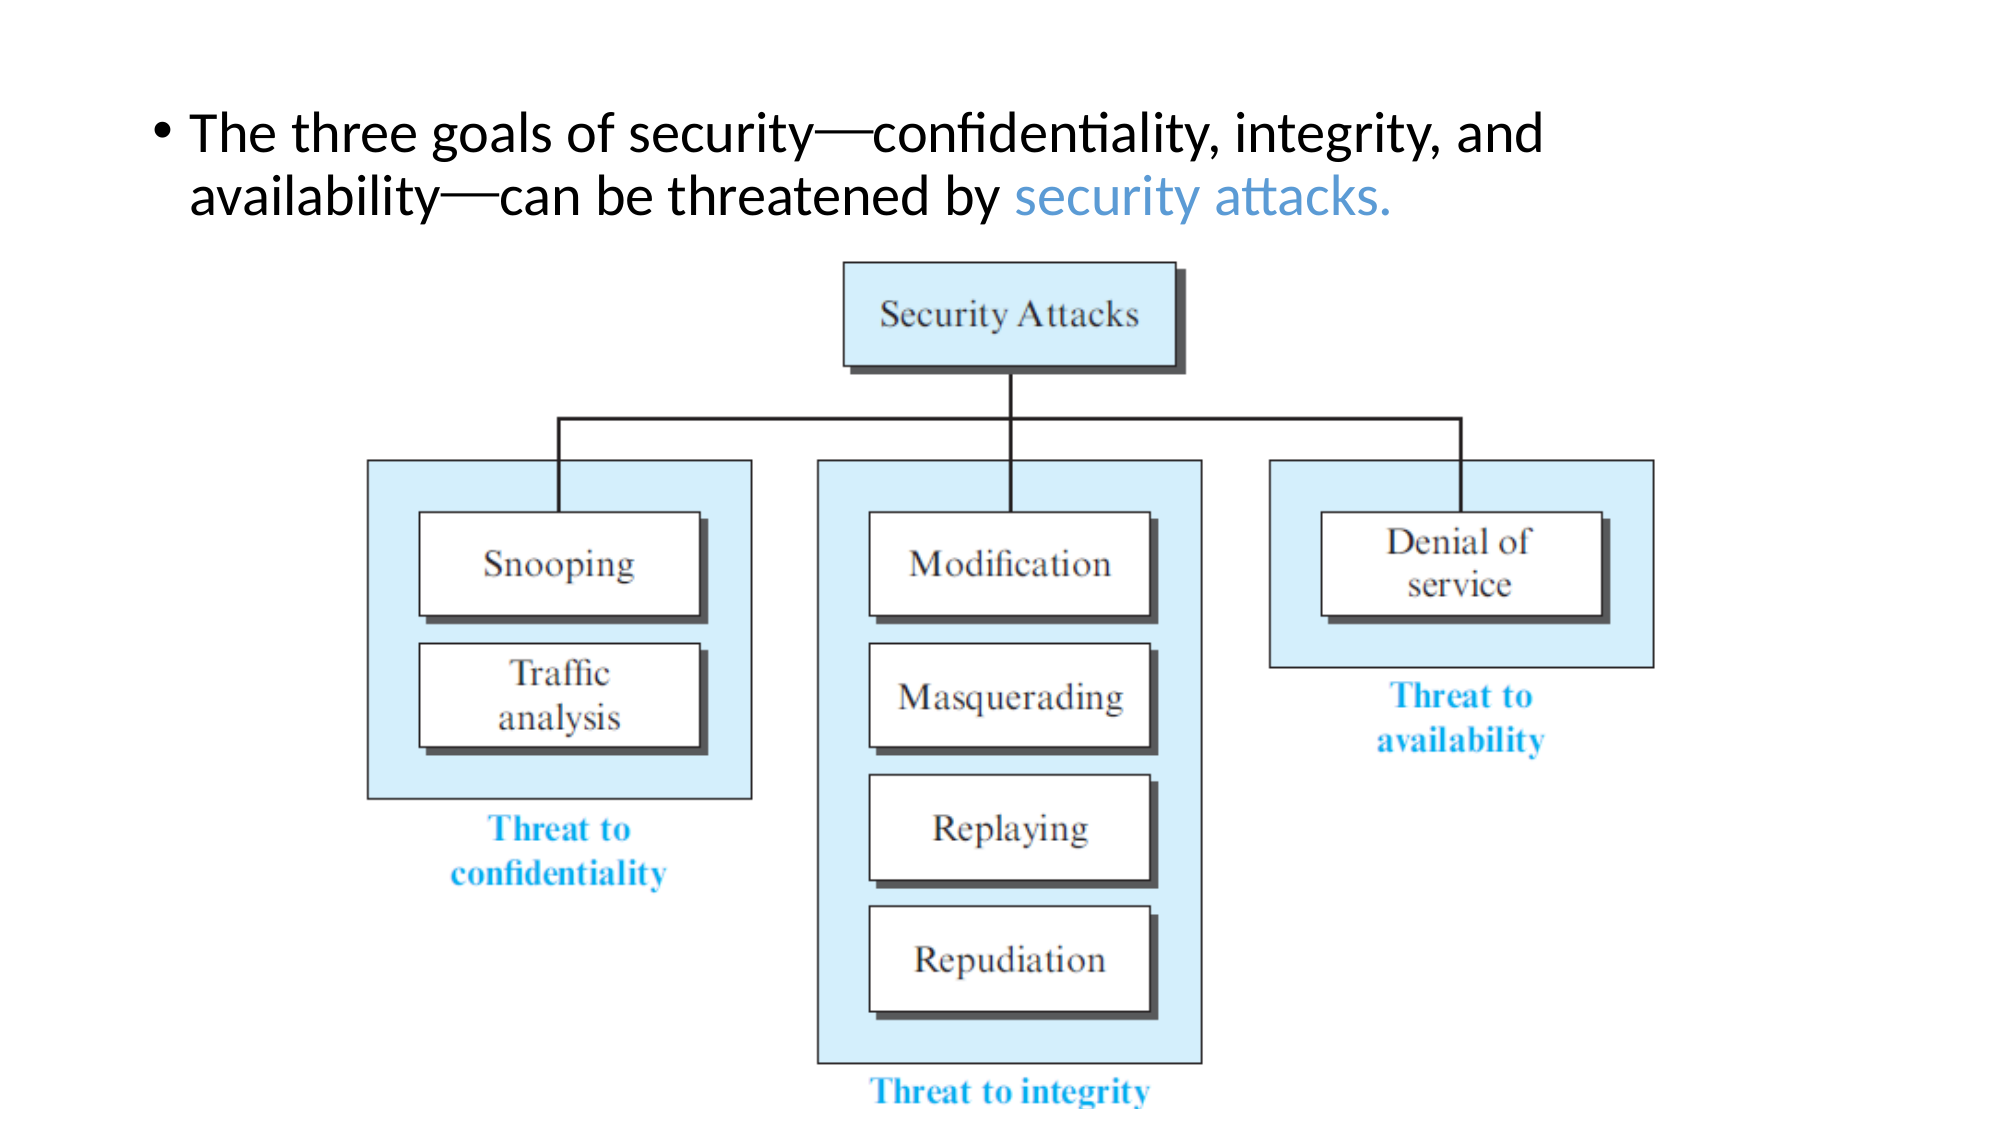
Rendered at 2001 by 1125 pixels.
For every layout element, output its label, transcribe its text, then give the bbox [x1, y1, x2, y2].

list The three goals of security⎯confidentiality, integrity, and availability⎯can be threatened by security attacks. [137, 94, 1863, 1014]
picture [336, 249, 1713, 1109]
